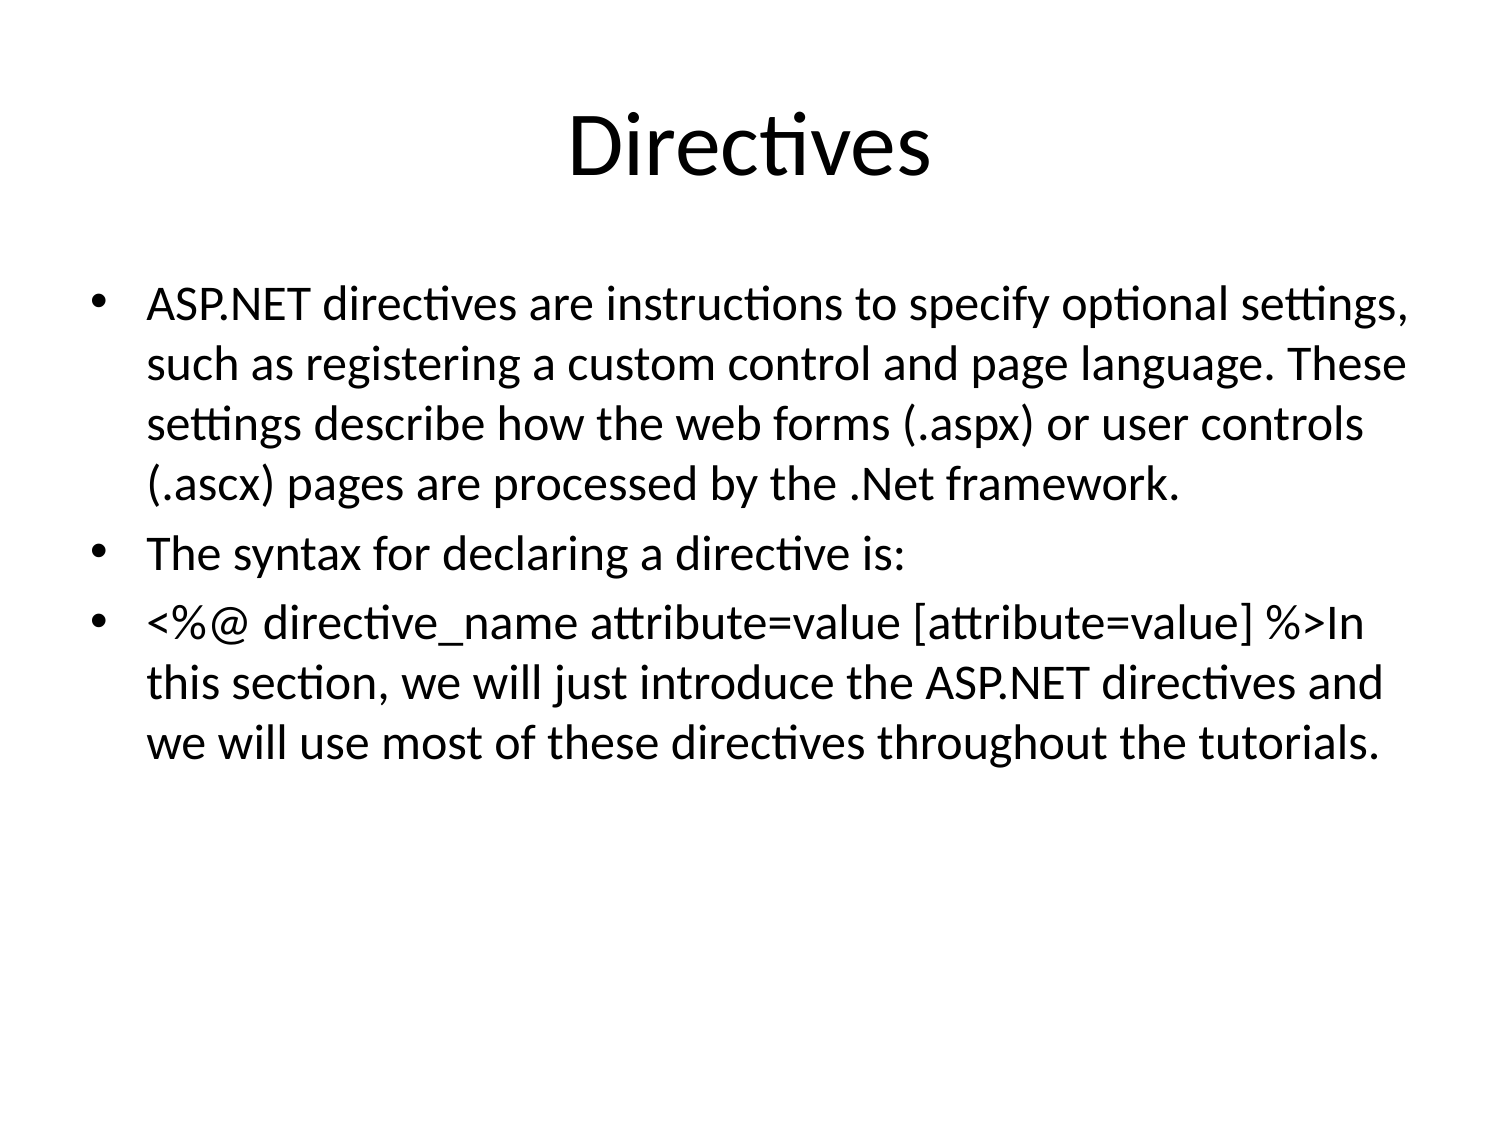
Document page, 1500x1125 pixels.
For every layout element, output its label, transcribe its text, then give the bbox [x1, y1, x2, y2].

list ASP.NET directives are instructions to specify optional settings, such as registering a custom control and page language. These settings describe how the web forms (.aspx) or user controls (.ascx) pages are processed by the .Net framework. The syntax for declaring a directive is: <%@ directive_name attribute=value [attribute=value] %>In this section, we will just introduce the ASP.NET directives and we will use most of these directives throughout the tutorials. [75, 262, 1425, 1005]
title Directives [75, 45, 1425, 233]
